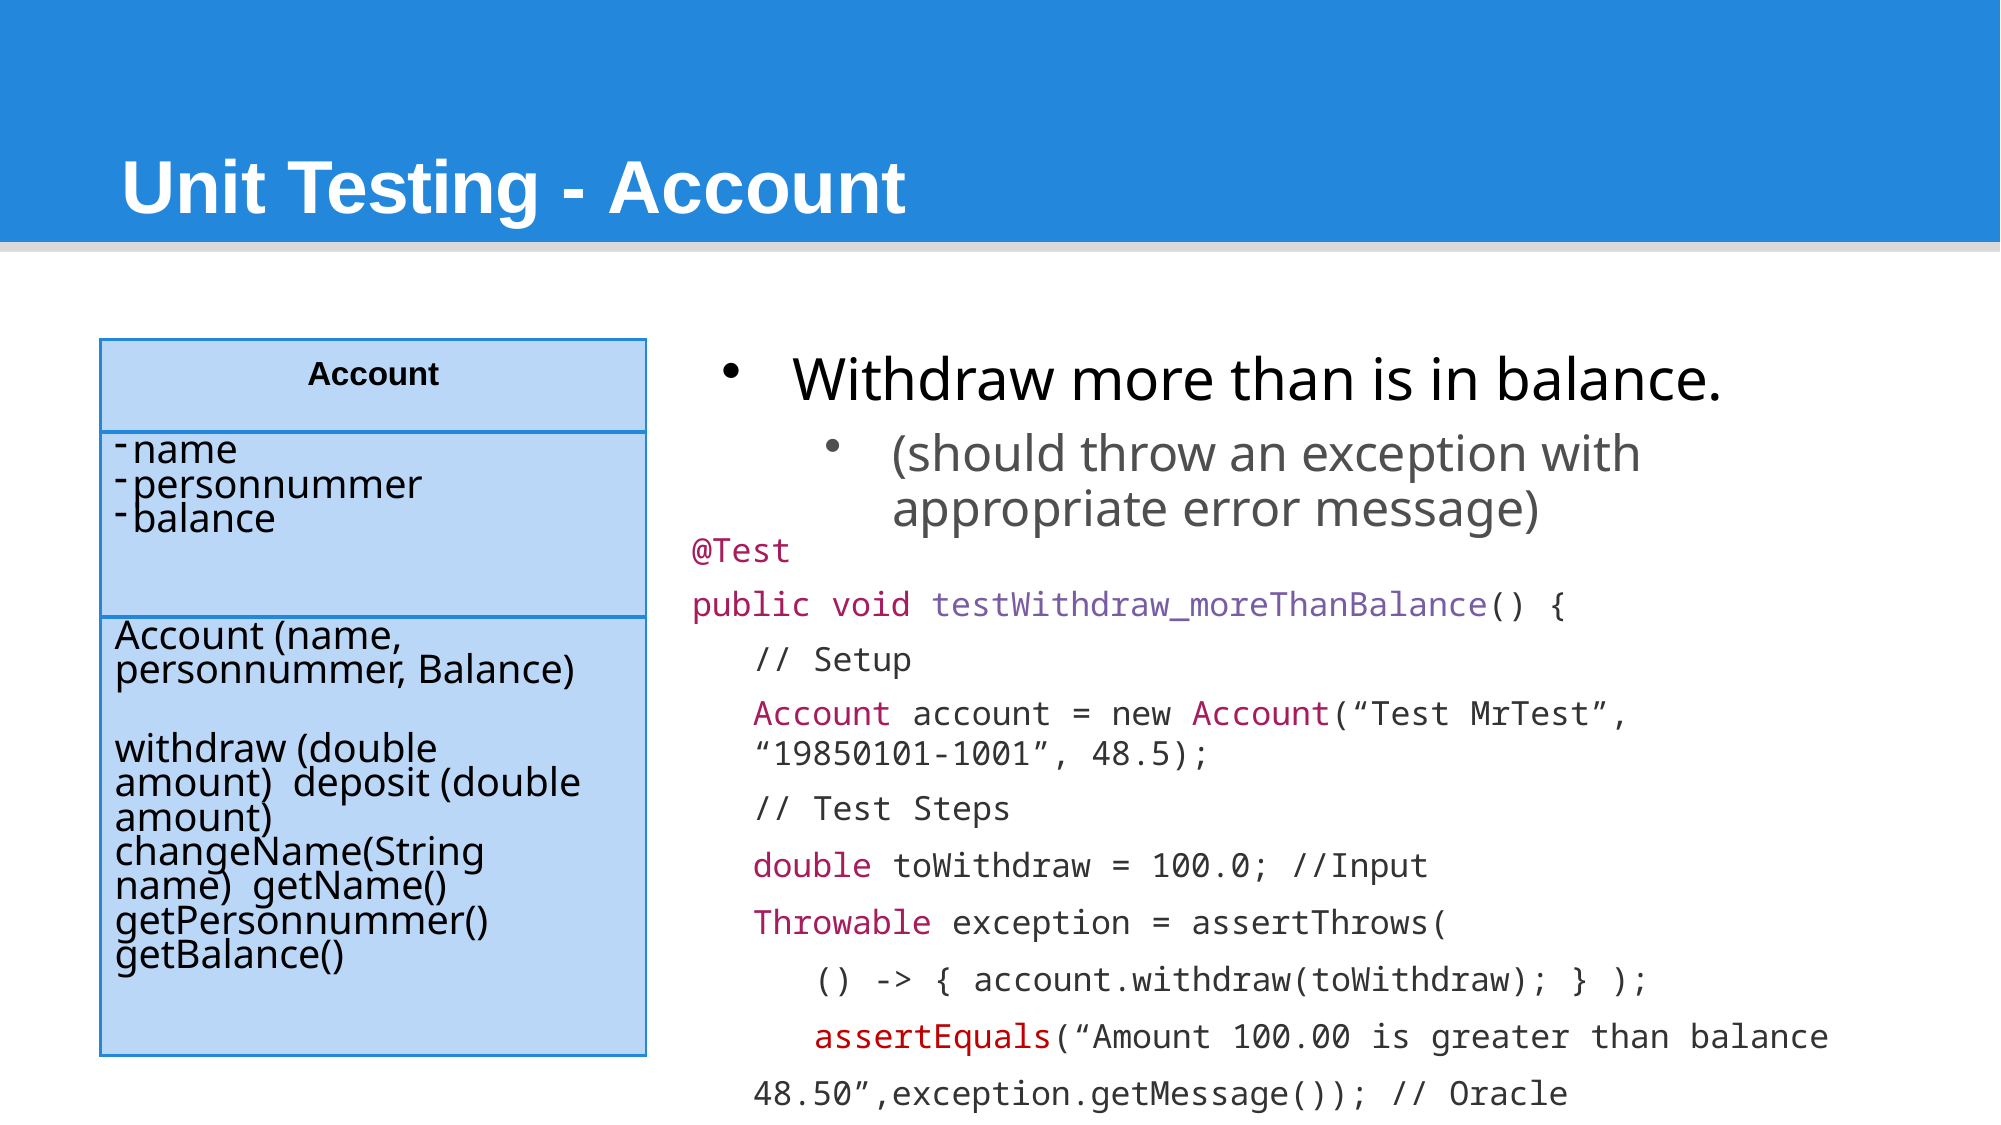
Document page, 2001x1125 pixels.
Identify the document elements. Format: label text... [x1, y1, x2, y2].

title Unit Testing - Account [118, 135, 1179, 327]
table_cell name personnummer balance [102, 434, 645, 615]
list Withdraw more than is in balance. (should throw an exception with appropriate error message) @Test public void testWithdraw_moreThanBalance() { // Setup Account account = new Account(“Test MrTest”, “19850101-1001”, 48.5); // Test Steps double toWithdraw = 100.0; //Input Throwable exception = assertThrows( () -> { account.withdraw(toWithdraw); } ); assertEquals(“Amount 100.00 is greater than balance 48.50”,exception.getMessage()); // Oracle } [113, 328, 2000, 1125]
table_cell Account (name, personnummer, Balance) withdraw (double amount) deposit (double amount) changeName(String name) getName() getPersonnummer() getBalance() [102, 619, 645, 1054]
table_header Account [102, 341, 645, 430]
